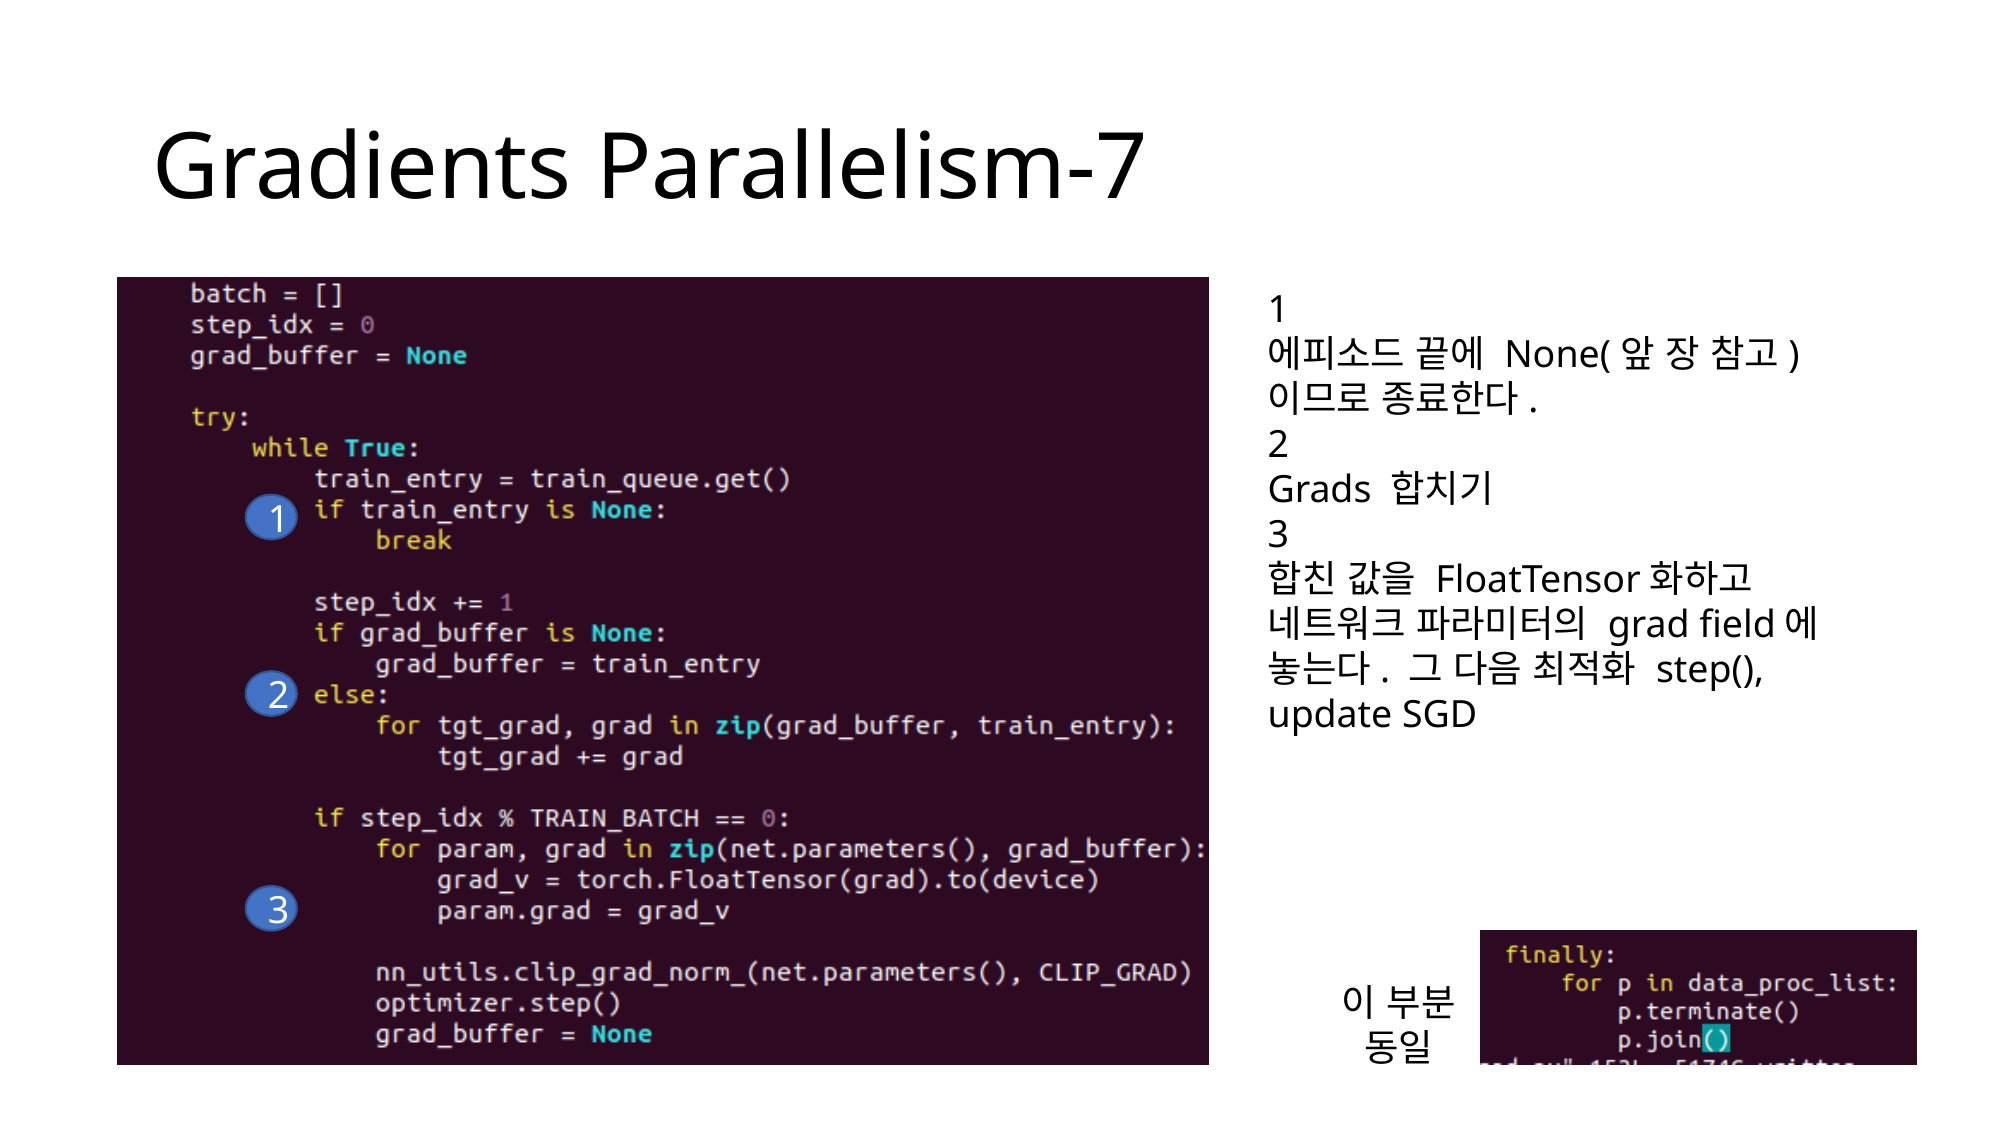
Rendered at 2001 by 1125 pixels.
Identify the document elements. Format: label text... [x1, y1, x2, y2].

title Gradients Parallelism-7 [137, 59, 1863, 278]
picture [1480, 930, 1917, 1066]
text_box 1 에피소드 끝에 None(앞 장 참고)이므로 종료한다. 2 Grads 합치기 3 합친 값을 FloatTensor화하고 네트워크 파라미터의 grad field에 놓는다. 그 다음 최적화 step(), update SGD [1252, 277, 1863, 742]
text_box 이 부분 동일 [1316, 971, 1481, 1077]
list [117, 277, 1209, 1066]
